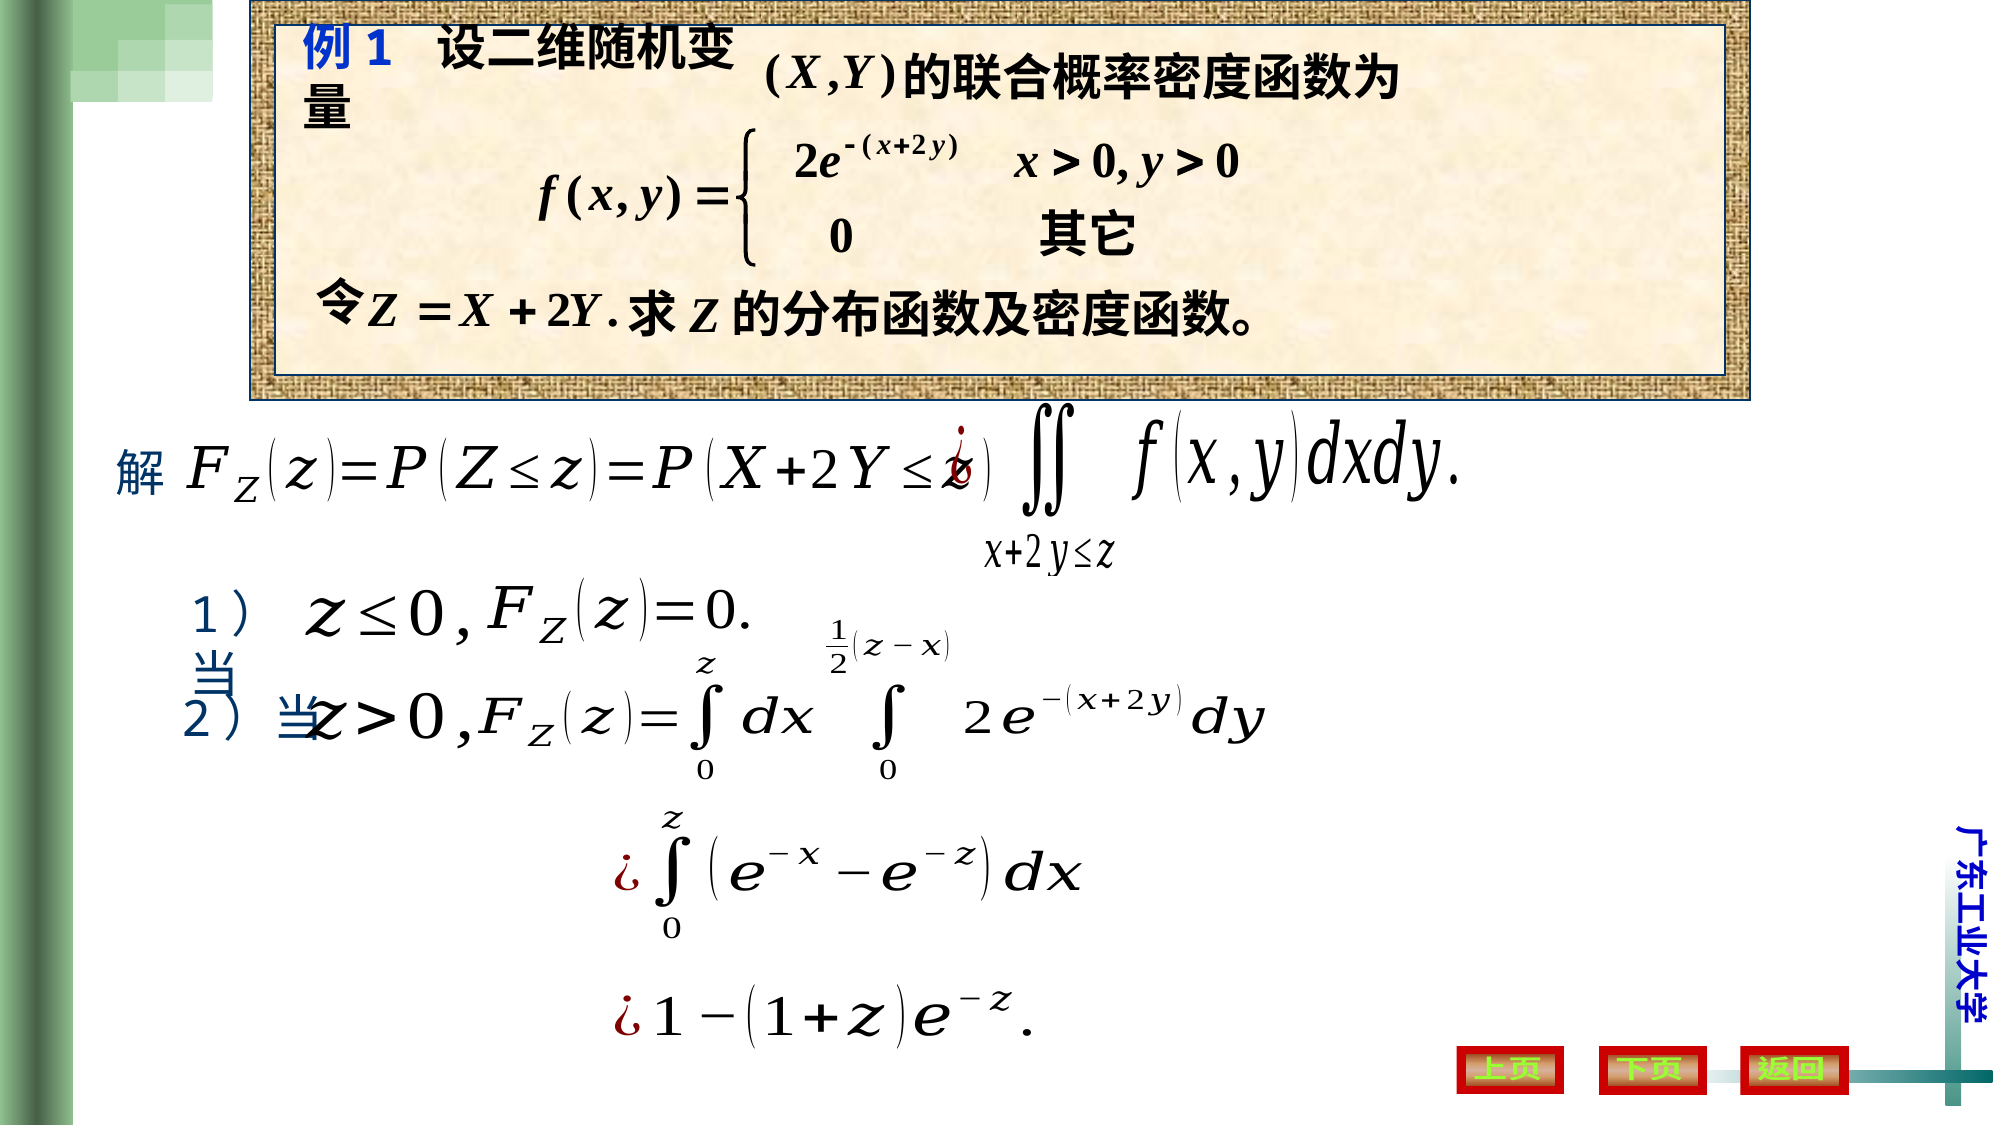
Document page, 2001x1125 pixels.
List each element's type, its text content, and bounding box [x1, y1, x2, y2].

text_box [524, 124, 1278, 272]
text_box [762, 49, 899, 106]
text_box 令 [300, 262, 381, 338]
text_box [249, 0, 1750, 400]
text_box 解 [101, 434, 175, 509]
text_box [362, 287, 621, 333]
text_box 1）当 [174, 575, 331, 679]
text_box 例1 设二维随机变量 [287, 7, 788, 143]
text_box [275, 24, 1725, 375]
text_box 求Z的分布函数及密度函数。 [612, 275, 1313, 350]
text_box 2）当 [166, 679, 338, 754]
text_box 的联合概率密度函数为 [887, 37, 1450, 113]
